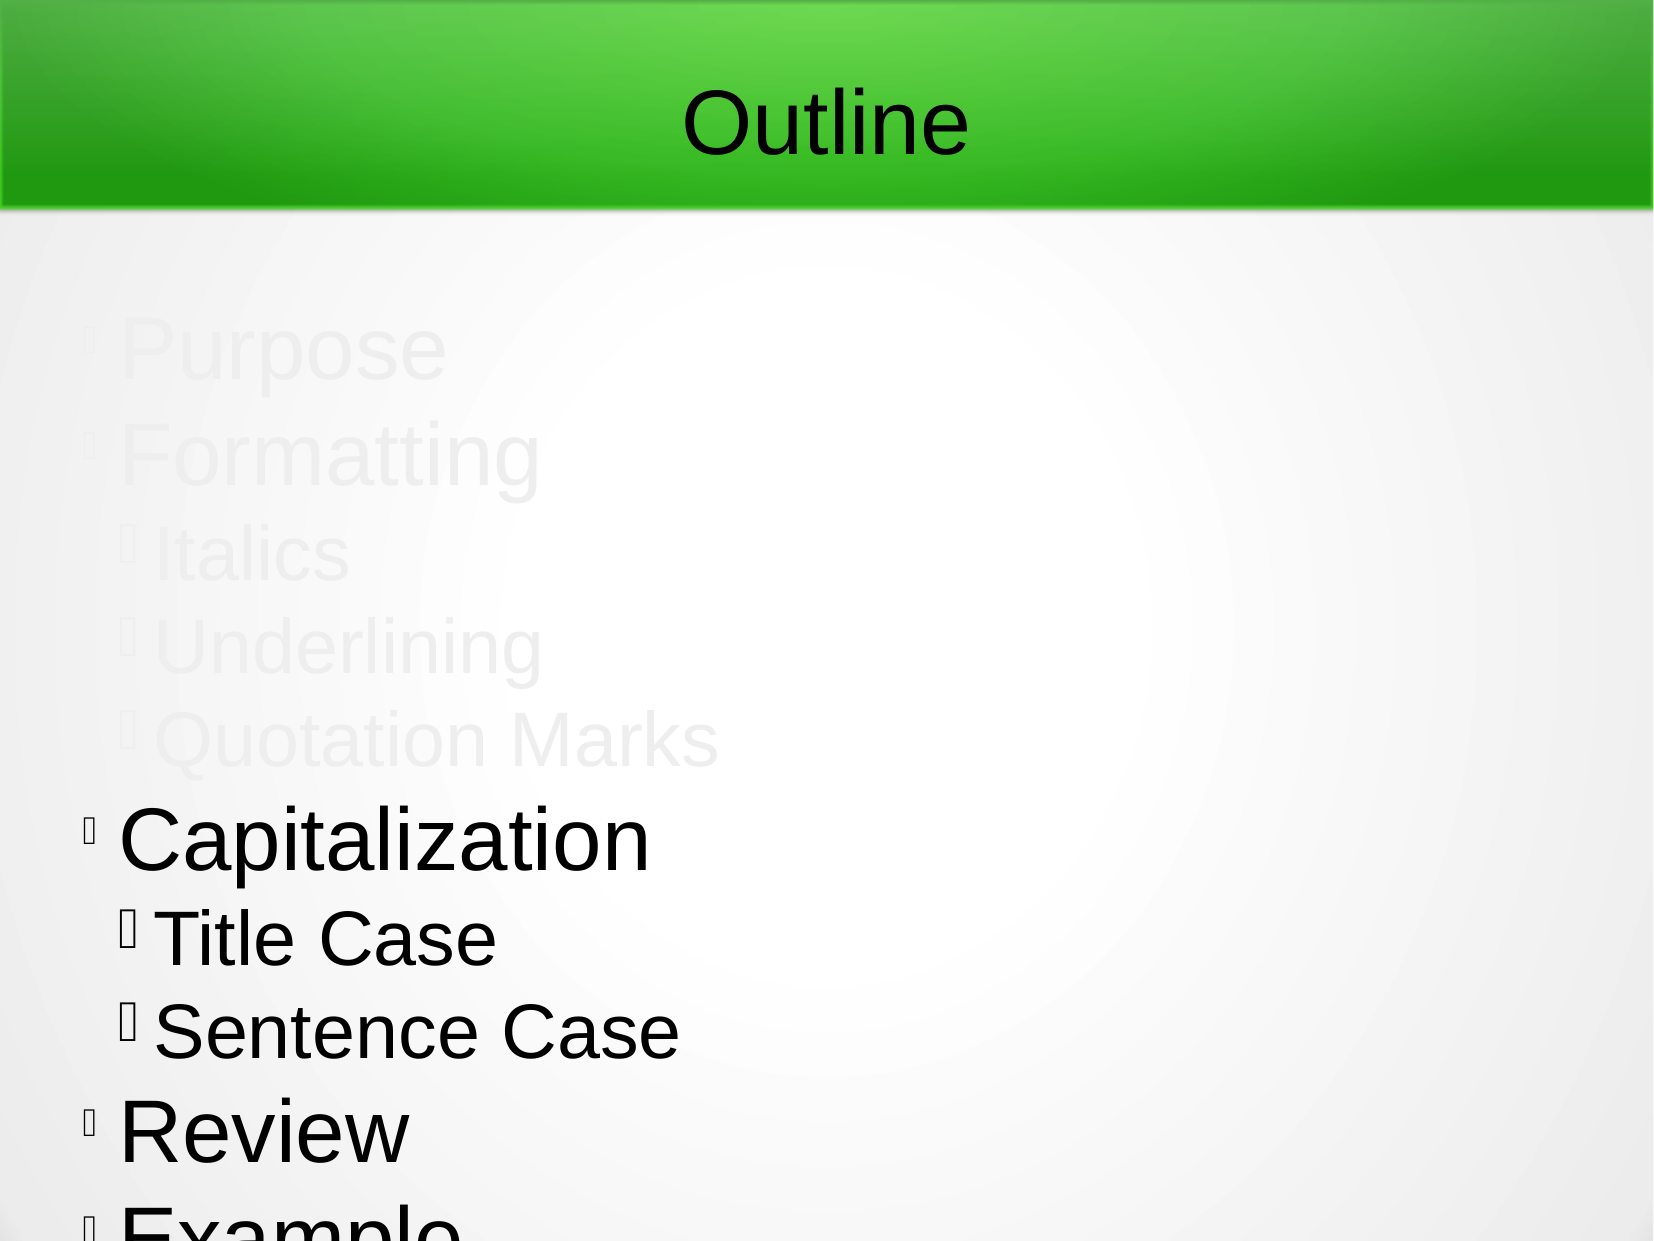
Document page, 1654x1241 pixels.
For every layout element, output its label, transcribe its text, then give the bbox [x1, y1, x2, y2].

picture [0, 0, 1654, 1241]
picture [85, 1218, 93, 1241]
text_box Outline [82, 47, 1571, 189]
text_box Purpose Formatting Italics Underlining Quotation Marks Capitalization Title Case Sentence Case Review Example [82, 290, 1571, 1140]
